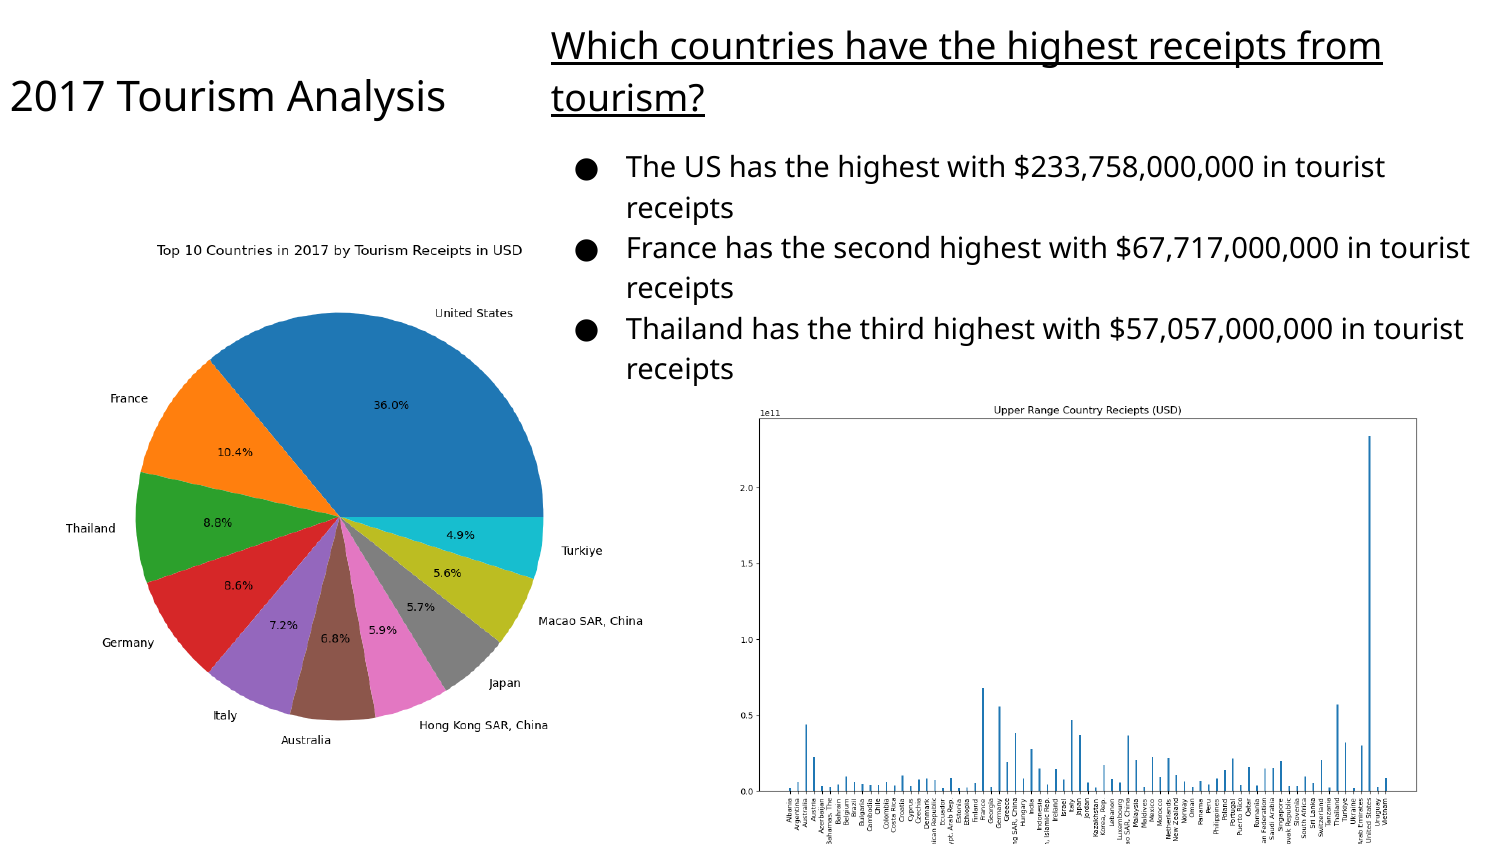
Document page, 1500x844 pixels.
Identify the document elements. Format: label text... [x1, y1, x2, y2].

picture [0, 182, 1500, 844]
title 2017 Tourism Analysis [0, 54, 513, 169]
list Which countries have the highest receipts from tourism? The US has the highest with $233,758,000,000 in tourist receipts France has the second highest with $67,717,000,000 in tourist receipts Thailand has the third highest with $57,057,000,000 in tourist receipts [535, 0, 1500, 359]
